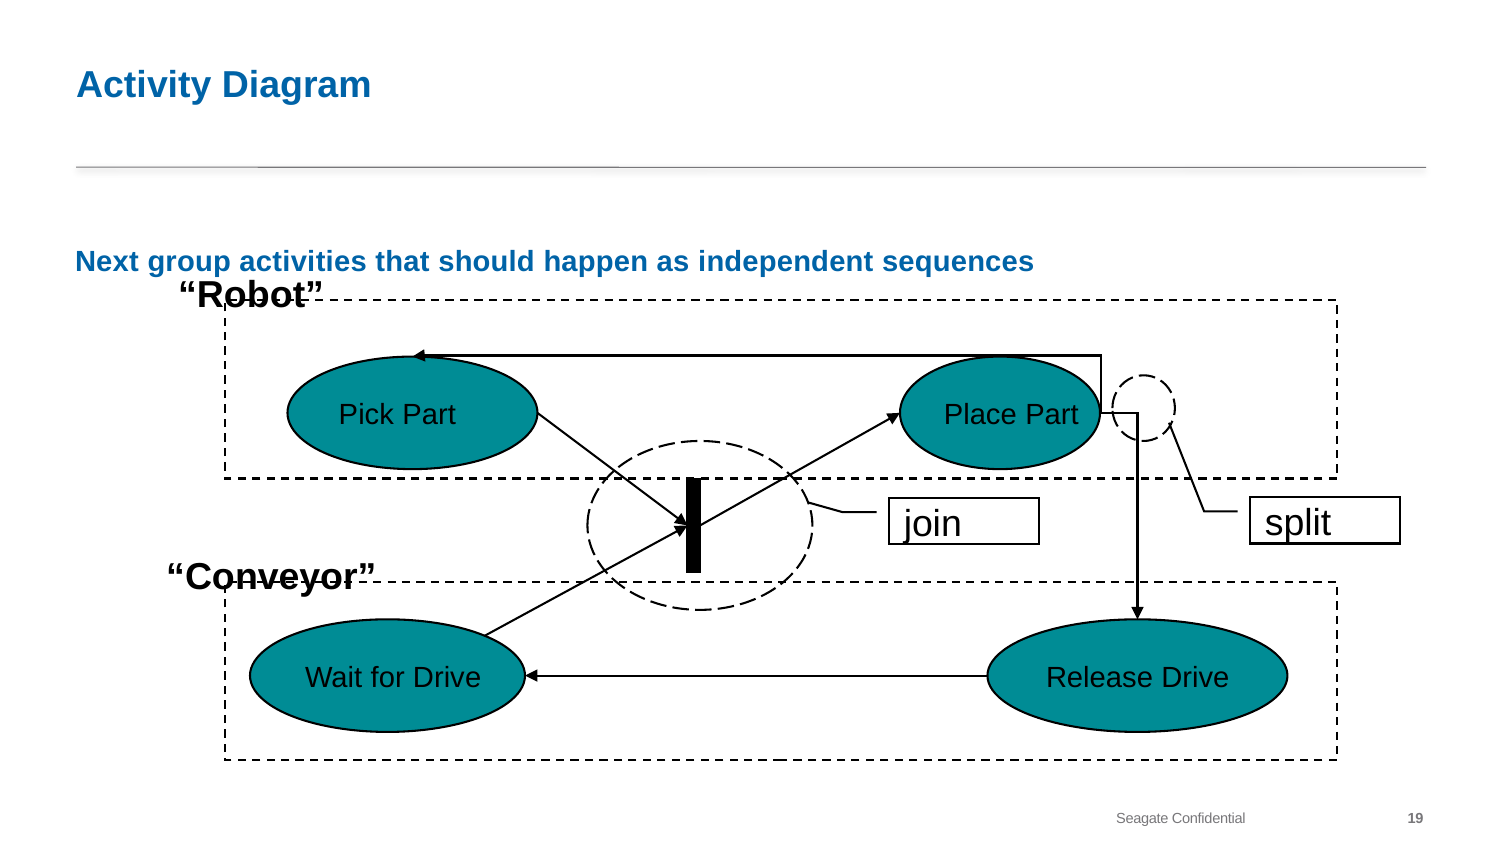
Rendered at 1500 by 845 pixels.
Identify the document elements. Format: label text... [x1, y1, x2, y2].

text_box “Conveyor” [151, 544, 244, 604]
text_box [224, 581, 1338, 761]
title Activity Diagram [76, 0, 1275, 105]
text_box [249, 356, 1288, 733]
text_box split [1291, 497, 1400, 544]
list Next group activities that should happen as independent sequences [75, 242, 1275, 772]
text_box [224, 300, 1338, 479]
text_box “Robot” [163, 262, 340, 323]
